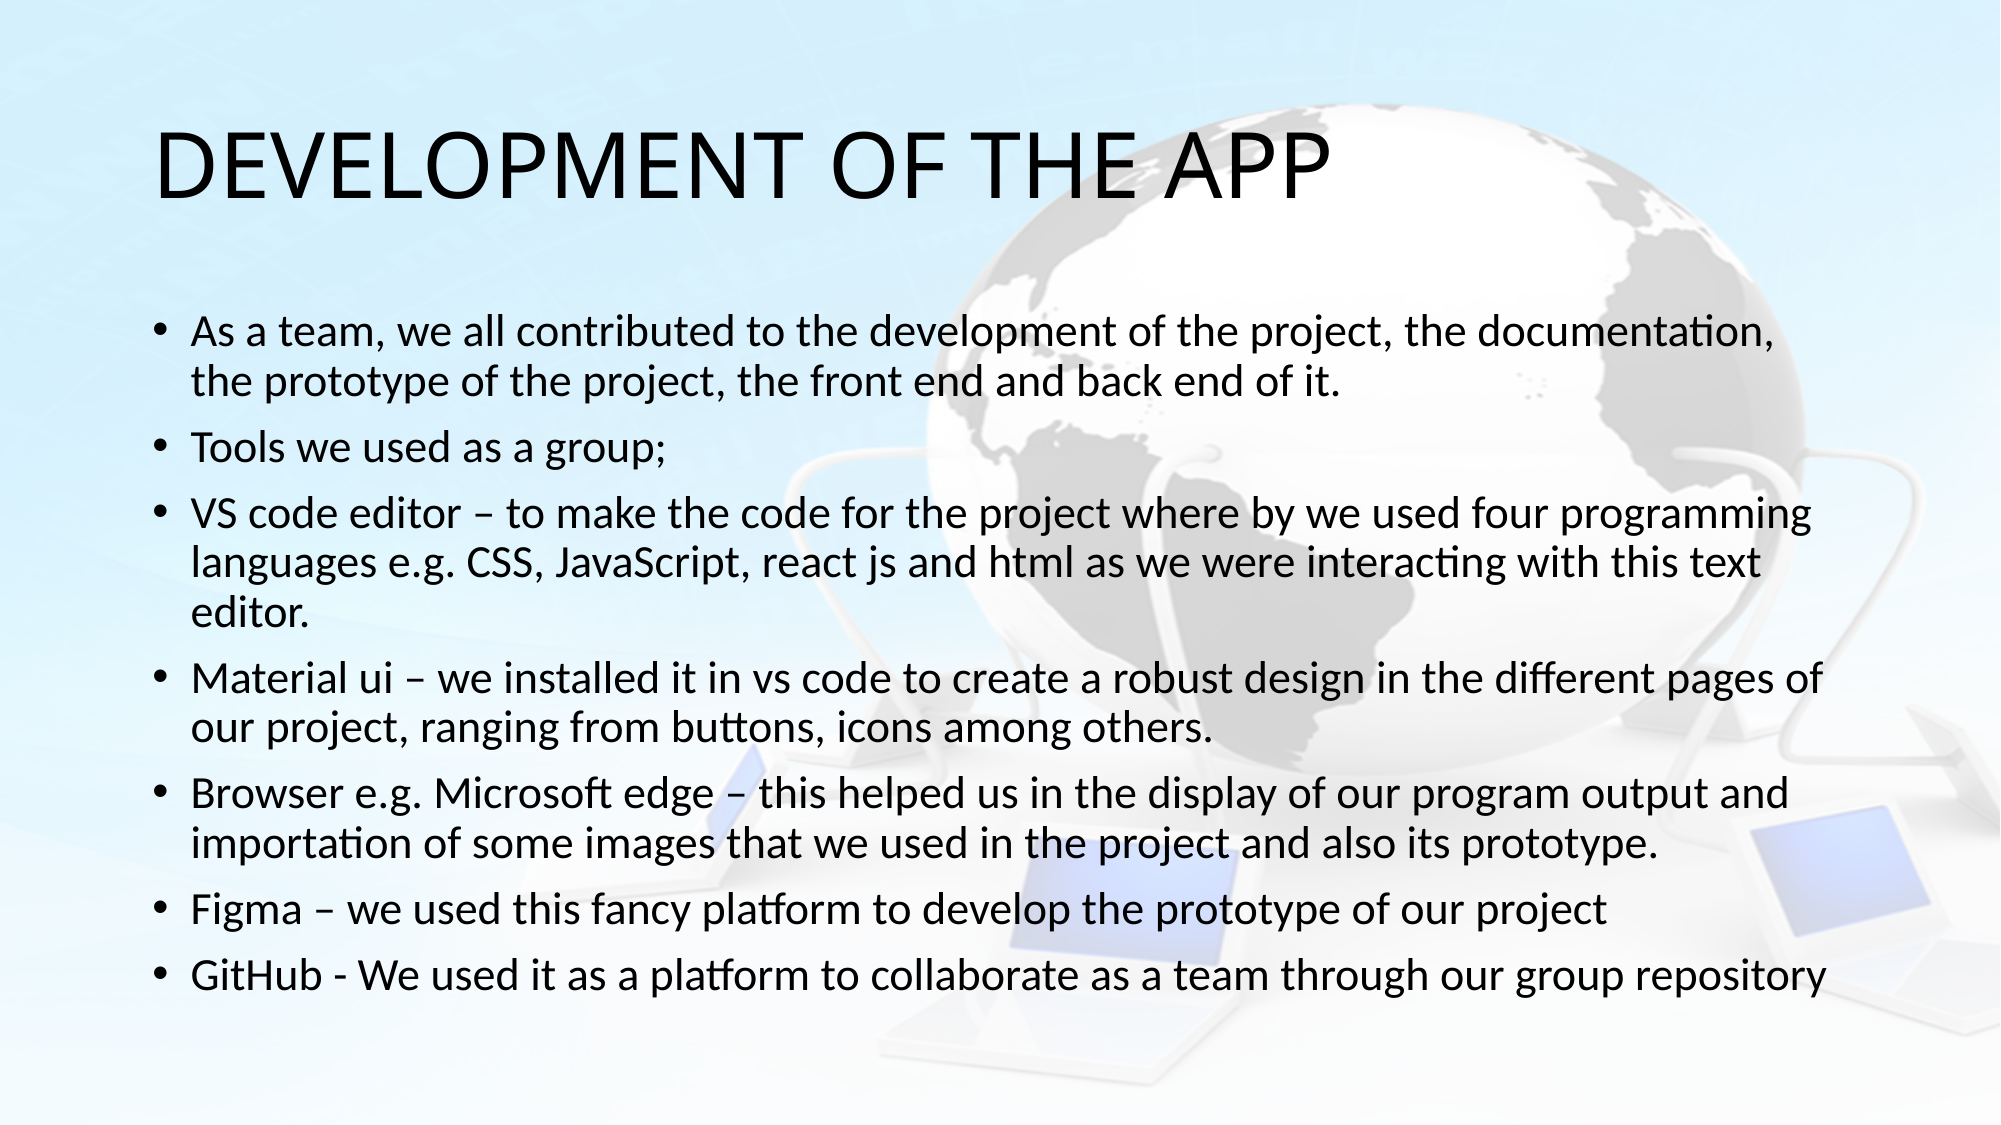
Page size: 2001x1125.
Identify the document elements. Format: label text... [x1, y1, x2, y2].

list As a team, we all contributed to the development of the project, the documentation, the prototype of the project, the front end and back end of it. Tools we used as a group; VS code editor – to make the code for the project where by we used four programming languages e.g. CSS, JavaScript, react js and html as we were interacting with this text editor. Material ui – we installed it in vs code to create a robust design in the different pages of our project, ranging from buttons, icons among others. Browser e.g. Microsoft edge – this helped us in the display of our program output and importation of some images that we used in the project and also its prototype. Figma – we used this fancy platform to develop the prototype of our project GitHub - We used it as a platform to collaborate as a team through our group repository [137, 299, 1863, 1014]
title DEVELOPMENT OF THE APP [137, 59, 1863, 278]
